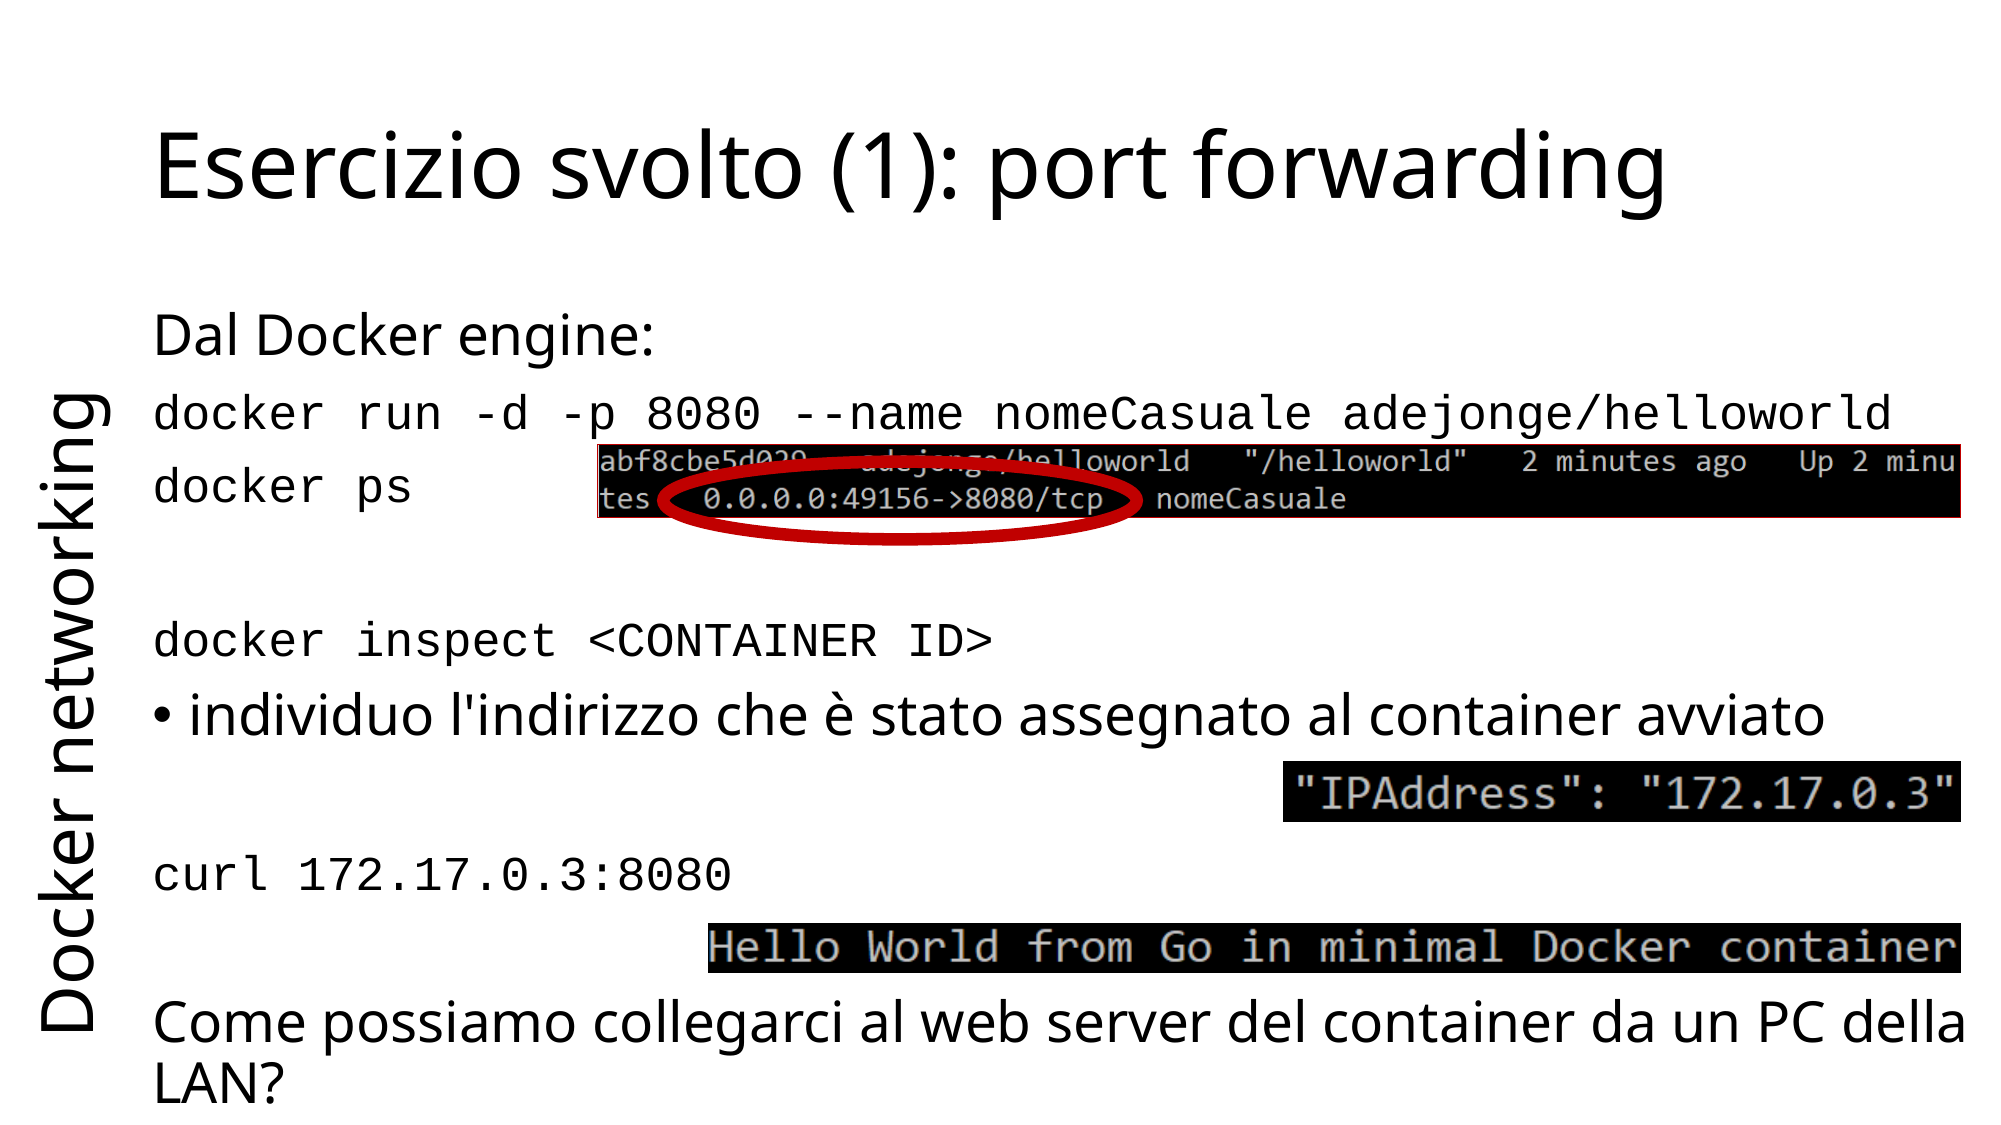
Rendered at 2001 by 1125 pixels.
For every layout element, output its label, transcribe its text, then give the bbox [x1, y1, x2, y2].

text_box Docker networking [15, 79, 125, 1046]
list Dal Docker engine: docker run -d -p 8080 --name nomeCasuale adejonge/helloworld docker ps docker inspect <CONTAINER ID> individuo l'indirizzo che è stato assegnato al container avviato curl 172.17.0.3:8080 Come possiamo collegarci al web server del container da un PC della LAN? [137, 299, 2000, 1125]
text_box [685, 518, 1115, 541]
picture [708, 923, 1961, 974]
picture [597, 444, 1961, 518]
picture [1283, 761, 1961, 822]
title Esercizio svolto (1): port forwarding [137, 59, 1863, 278]
